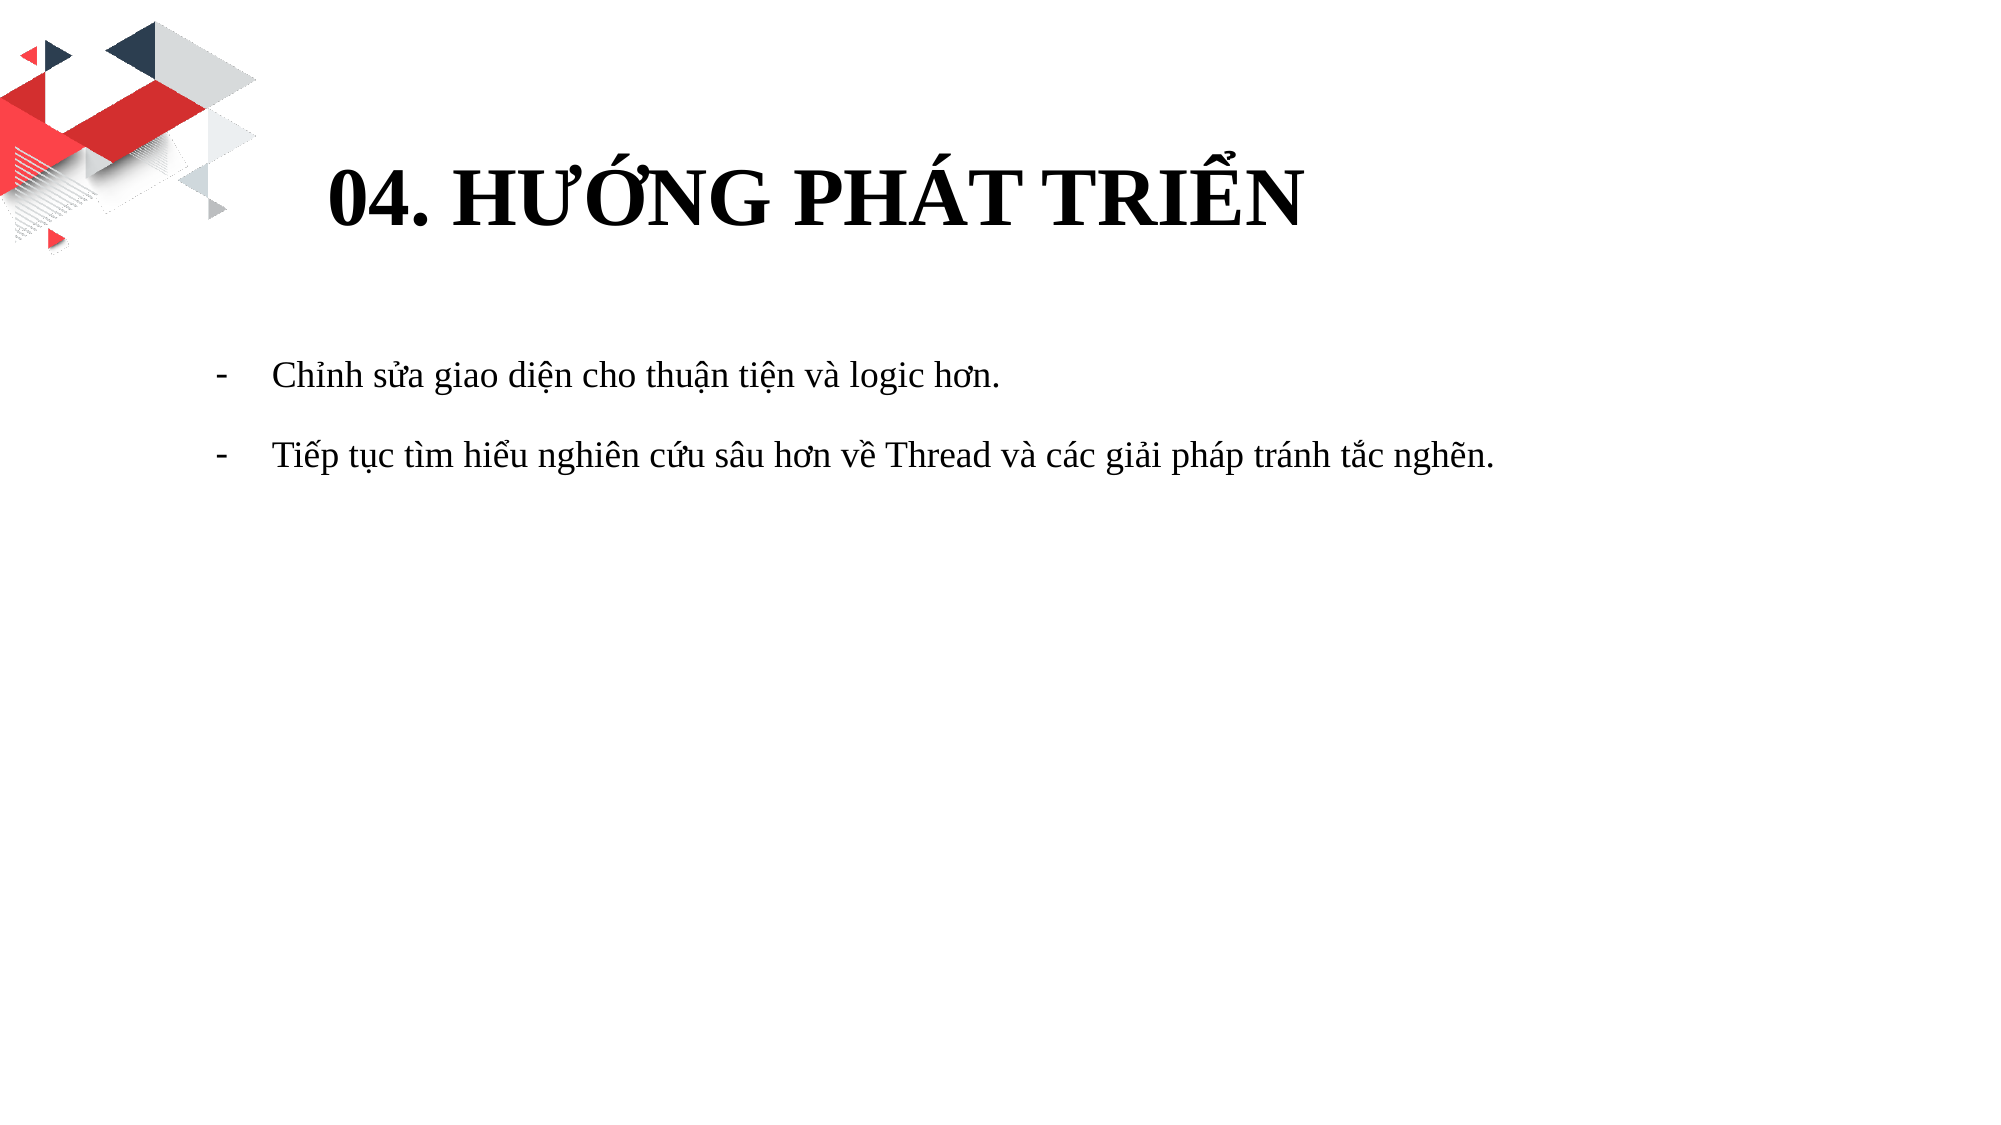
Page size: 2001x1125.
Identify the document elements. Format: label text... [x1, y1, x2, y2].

text_box 04. HƯỚNG PHÁT TRIỂN [312, 134, 1321, 250]
text_box Chỉnh sửa giao diện cho thuận tiện và logic hơn. Tiếp tục tìm hiểu nghiên cứu sâu hơn về Thread và các giải pháp tránh tắc nghẽn. [200, 320, 1703, 563]
picture [0, 21, 256, 255]
